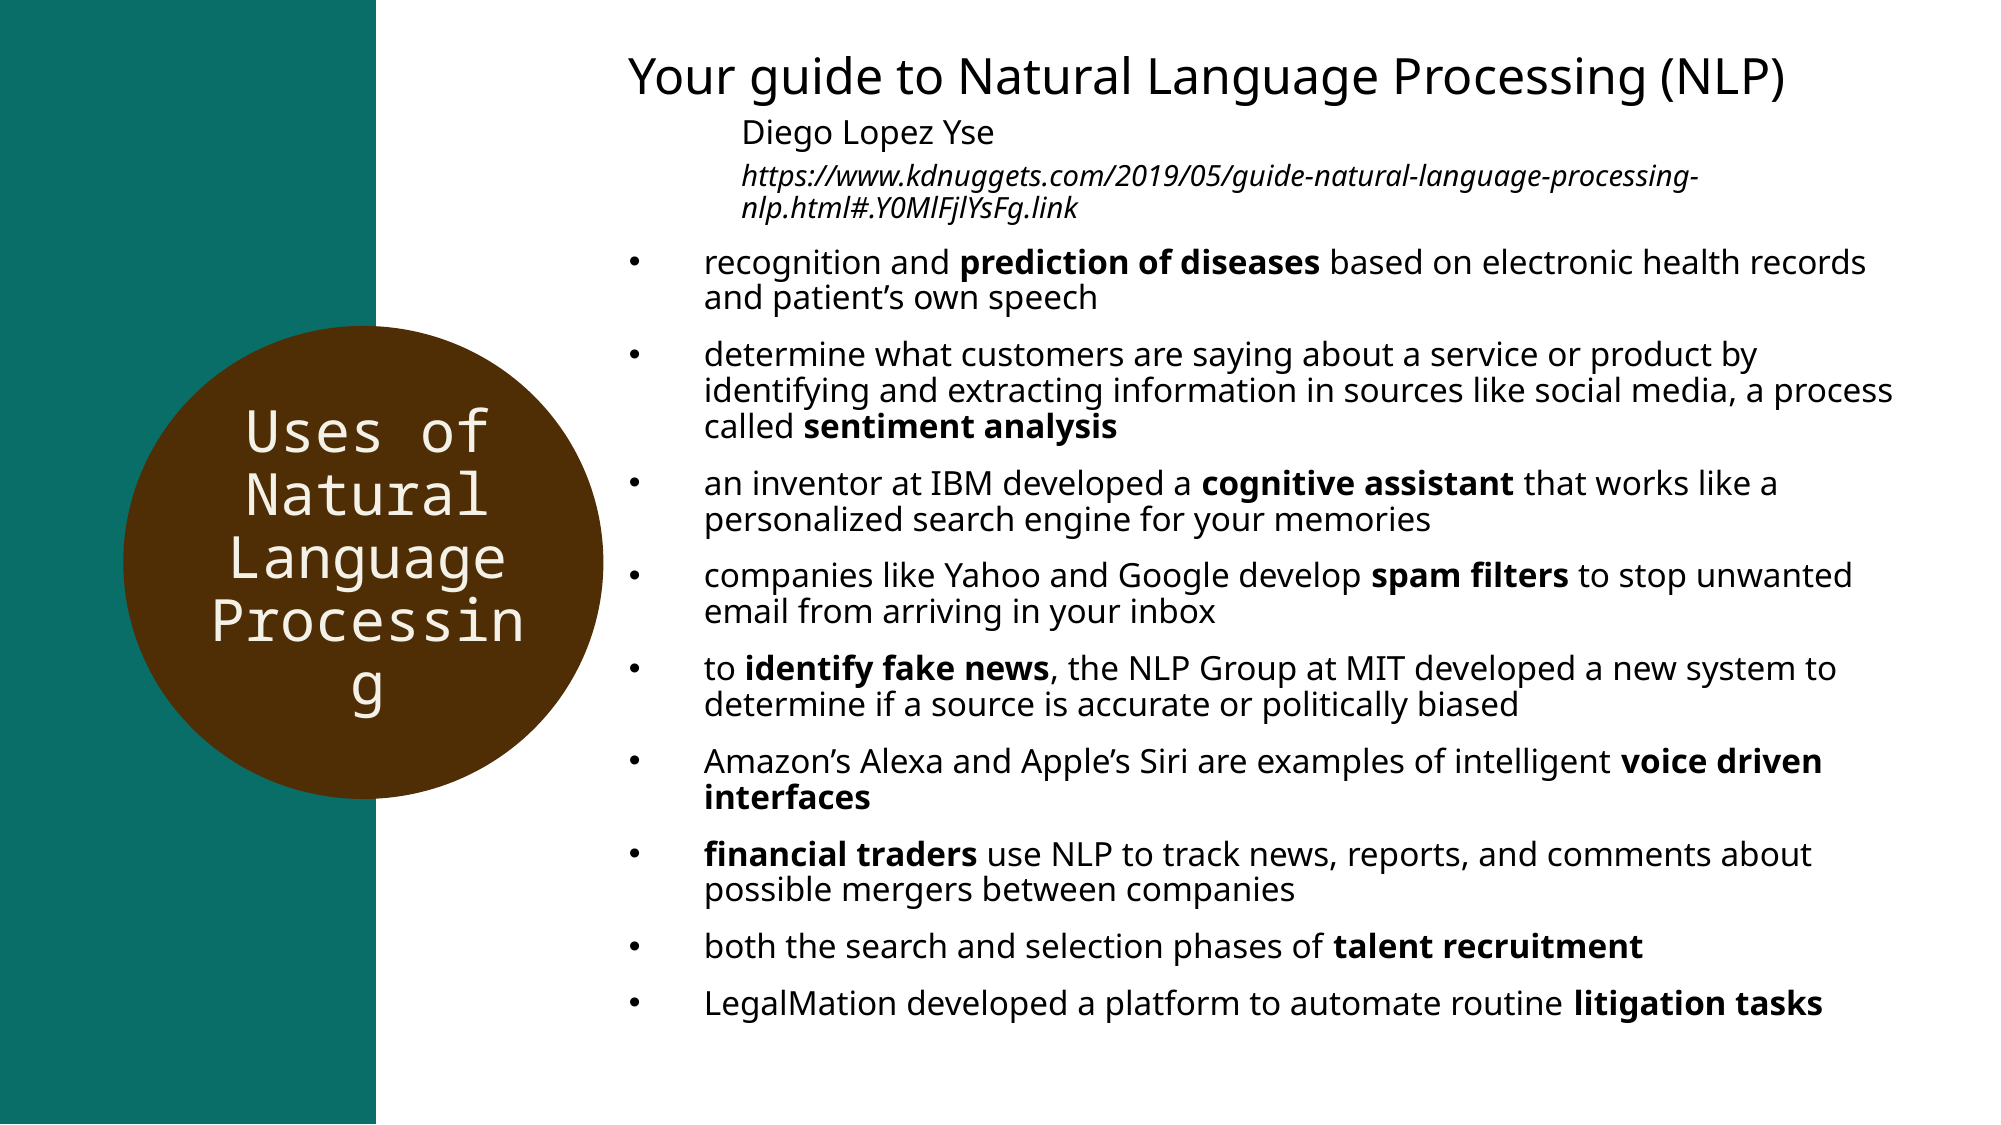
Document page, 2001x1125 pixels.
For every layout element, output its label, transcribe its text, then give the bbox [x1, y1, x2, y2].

list Uses of Natural Language Processing [184, 392, 552, 728]
list Your guide to Natural Language Processing (NLP) Diego Lopez Yse https://www.kdnuggets.com/2019/05/guide-natural-language-processing-nlp.html#.Y0MlFjlYsFg.link recognition and prediction of diseases based on electronic health records and patient’s own speech determine what customers are saying about a service or product by identifying and extracting information in sources like social media, a process called sentiment analysis an inventor at IBM developed a cognitive assistant that works like a personalized search engine for your memories companies like Yahoo and Google develop spam filters to stop unwanted email from arriving in your inbox to identify fake news, the NLP Group at MIT developed a new system to determine if a source is accurate or politically biased Amazon’s Alexa and Apple’s Siri are examples of intelligent voice driven interfaces financial traders use NLP to track news, reports, and comments about possible mergers between companies both the search and selection phases of talent recruitment LegalMation developed a platform to automate routine litigation tasks [613, 43, 1933, 1125]
